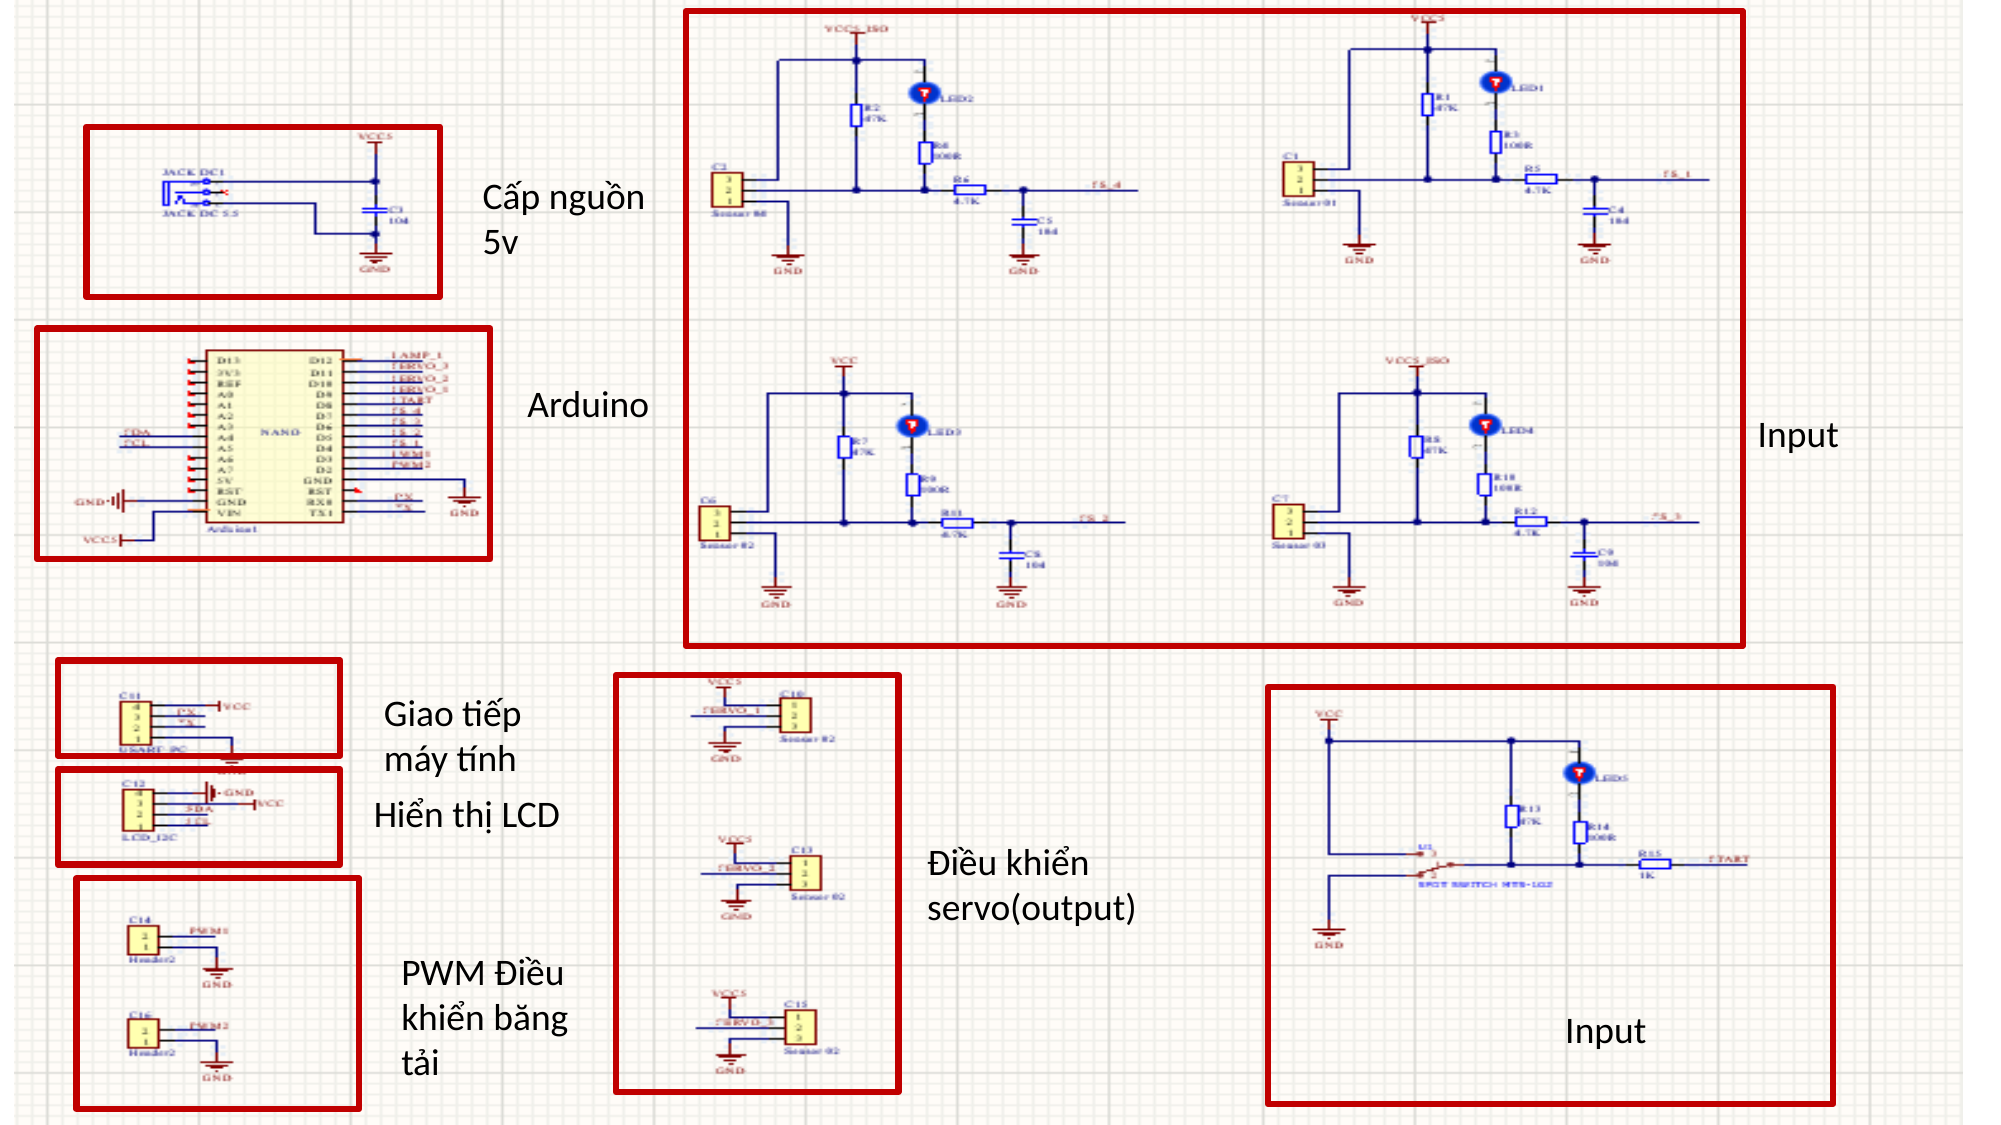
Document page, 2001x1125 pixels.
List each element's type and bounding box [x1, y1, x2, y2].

text_box [14, 0, 1963, 1125]
